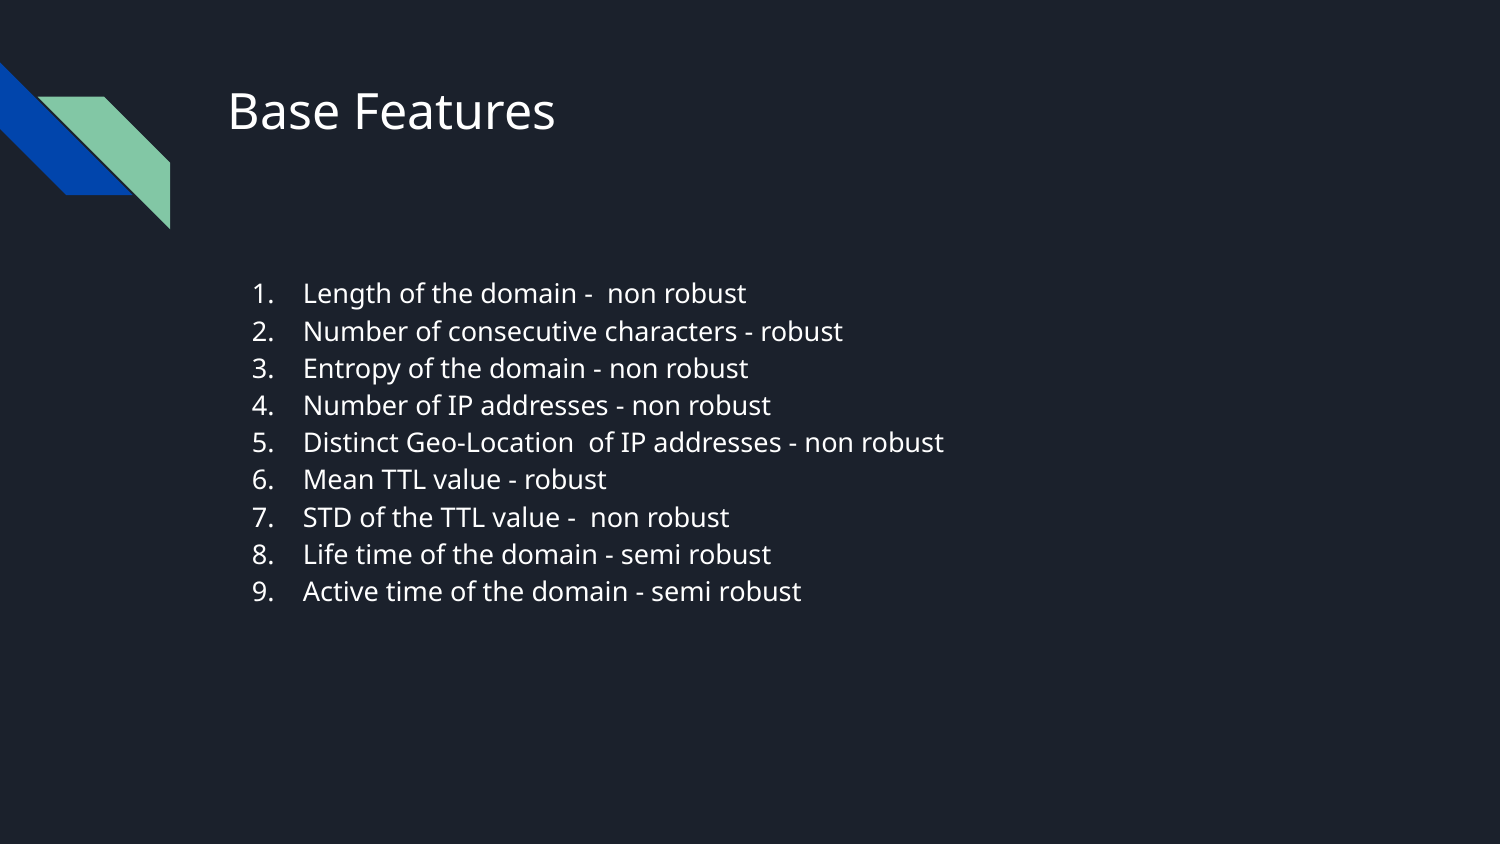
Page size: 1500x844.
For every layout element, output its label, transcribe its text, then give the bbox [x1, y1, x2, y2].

list Length of the domain - non robust Number of consecutive characters - robust Entropy of the domain - non robust Number of IP addresses - non robust Distinct Geo-Location of IP addresses - non robust Mean TTL value - robust STD of the TTL value - non robust Life time of the domain - semi robust Active time of the domain - semi robust [212, 257, 1368, 735]
title Base Features [212, 64, 1368, 215]
